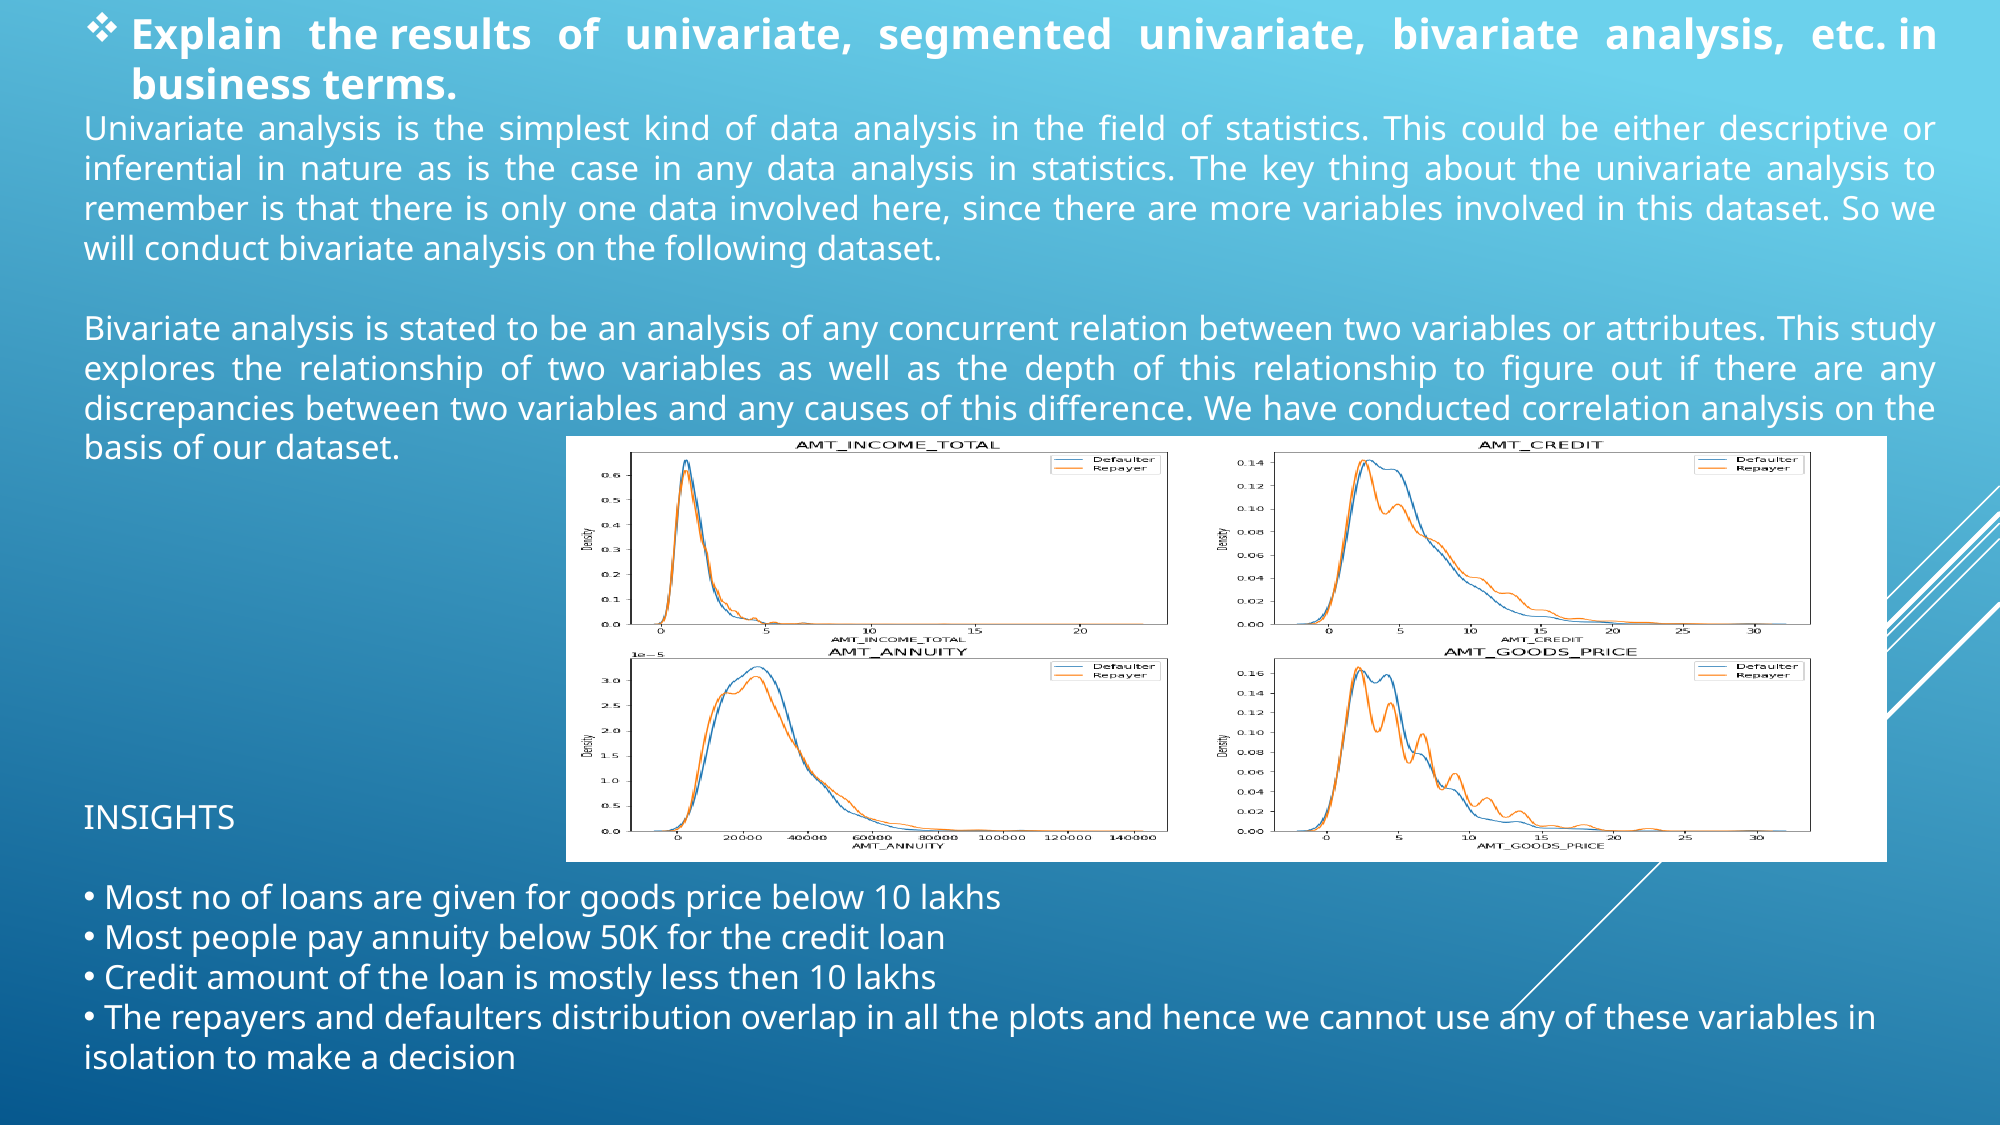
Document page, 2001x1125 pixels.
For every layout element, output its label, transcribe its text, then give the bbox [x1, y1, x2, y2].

text_box Explain the results of univariate, segmented univariate, bivariate analysis, etc. in business terms. Univariate analysis is the simplest kind of data analysis in the field of statistics. This could be either descriptive or inferential in nature as is the case in any data analysis in statistics. The key thing about the univariate analysis to remember is that there is only one data involved here, since there are more variables involved in this dataset. So we will conduct bivariate analysis on the following dataset. Bivariate analysis is stated to be an analysis of any concurrent relation between two variables or attributes. This study explores the relationship of two variables as well as the depth of this relationship to figure out if there are any discrepancies between two variables and any causes of this difference. We have conducted correlation analysis on the basis of our dataset. INSIGHTS Most no of loans are given for goods price below 10 lakhs Most people pay annuity below 50K for the credit loan Credit amount of the loan is mostly less then 10 lakhs The repayers and defaulters distribution overlap in all the plots and hence we cannot use any of these variables in isolation to make a decision [69, 0, 1955, 1084]
picture [565, 436, 1887, 862]
